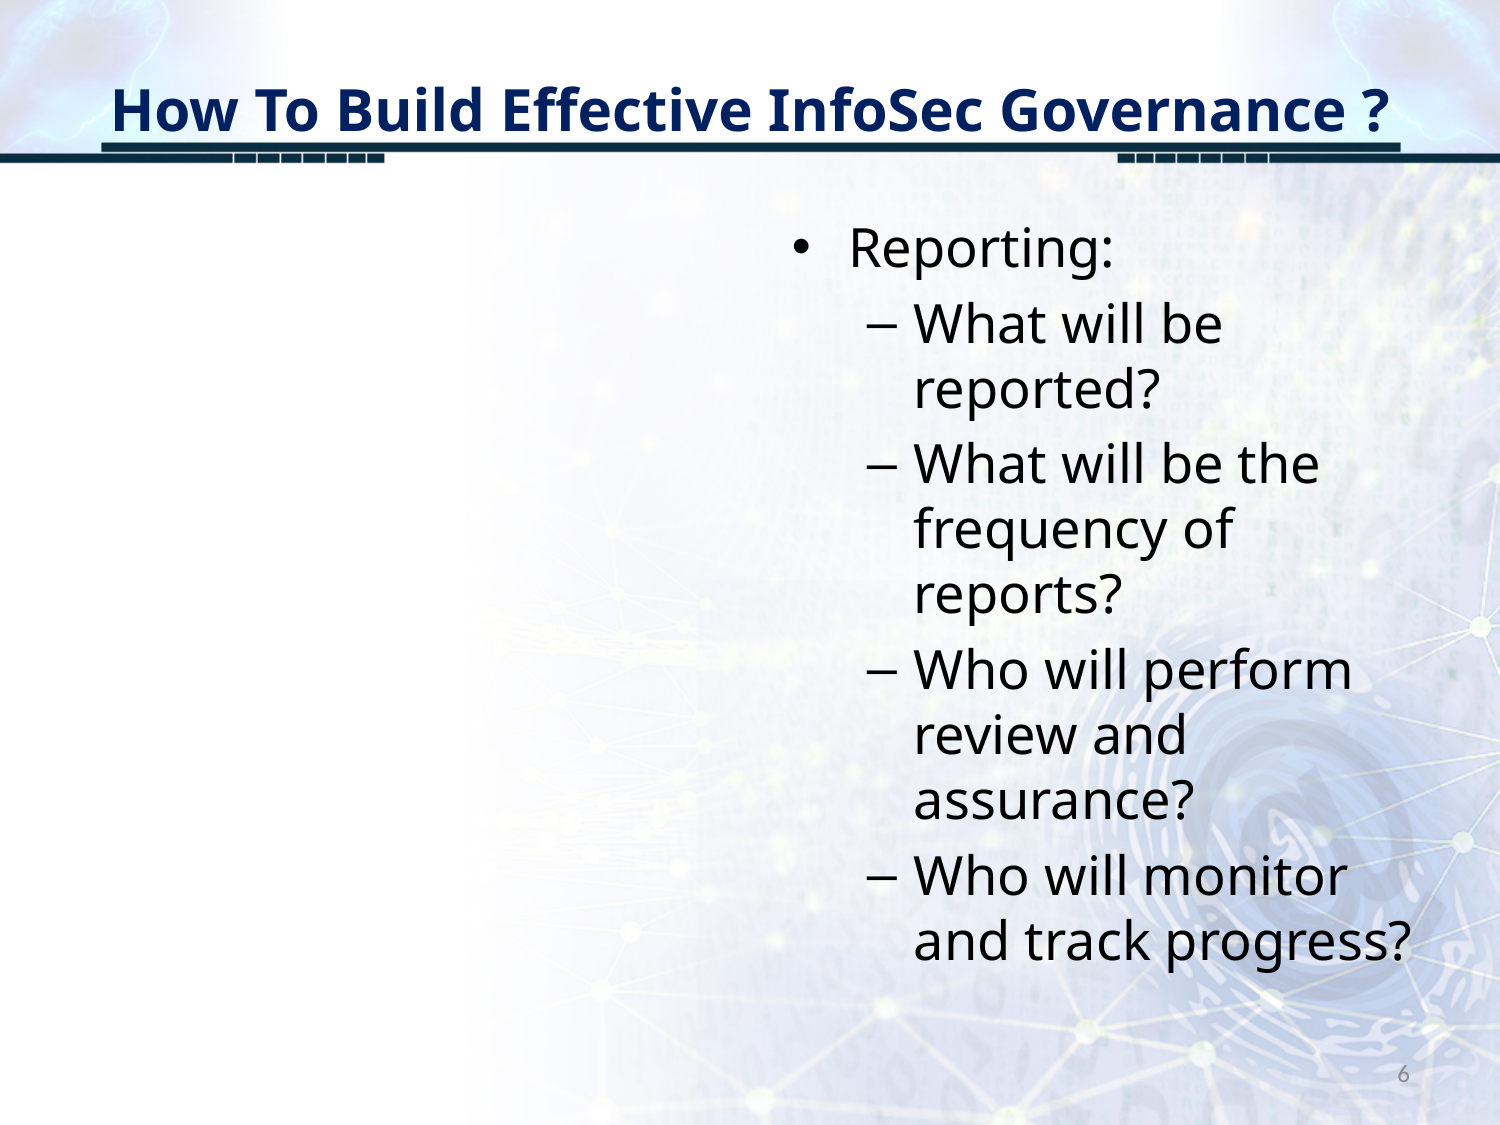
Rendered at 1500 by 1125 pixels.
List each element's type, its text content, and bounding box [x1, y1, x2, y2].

title How To Build Effective InfoSec Governance ? [75, 34, 1425, 182]
slide_number 6 [1074, 1042, 1425, 1103]
list Reporting: What will be reported? What will be the frequency of reports? Who will perform review and assurance? Who will monitor and track progress? [776, 205, 1432, 1023]
picture [0, 0, 1500, 1125]
